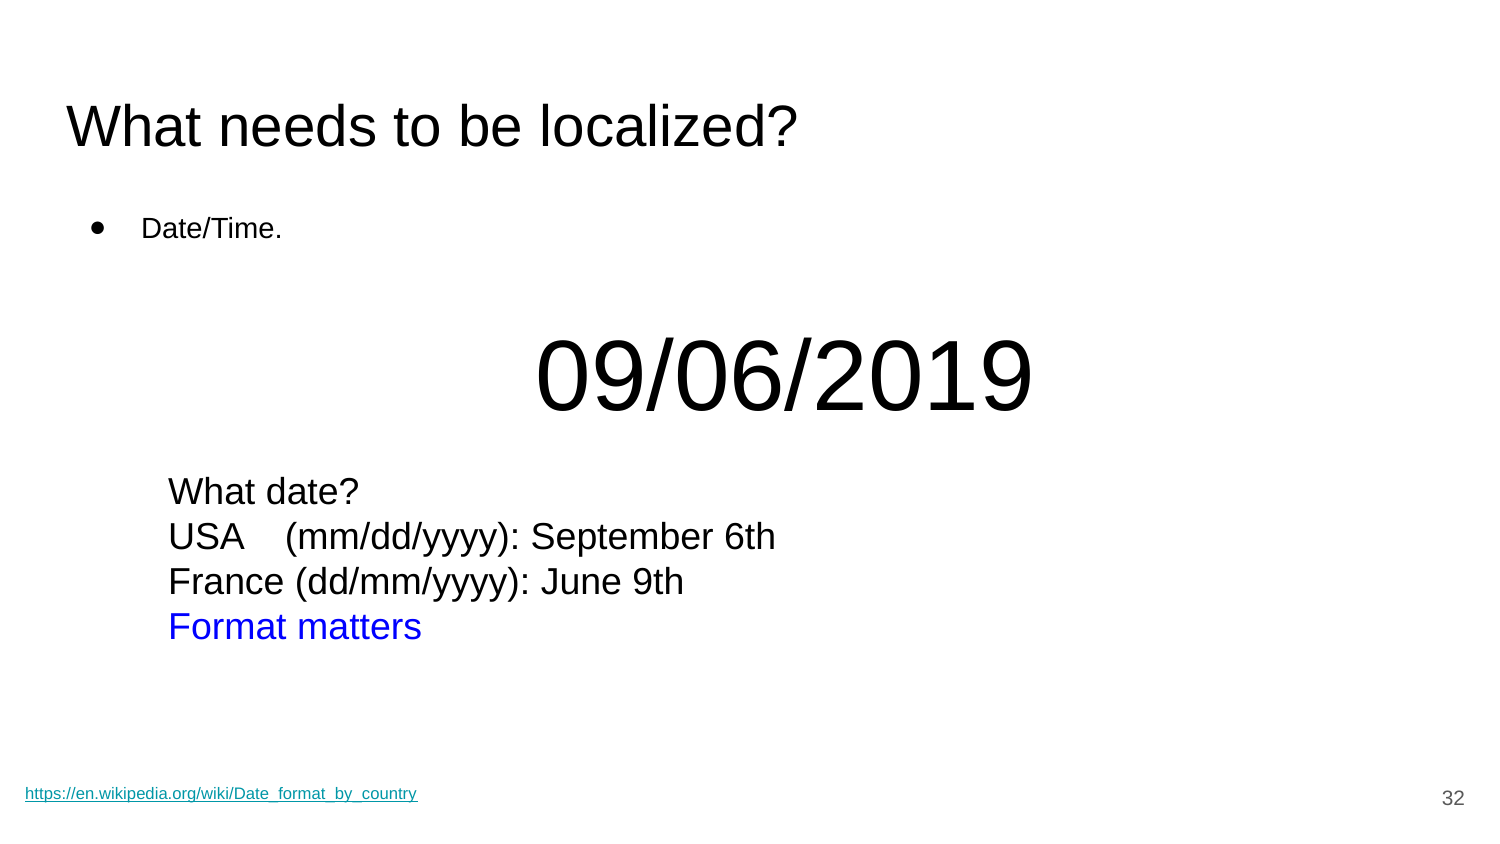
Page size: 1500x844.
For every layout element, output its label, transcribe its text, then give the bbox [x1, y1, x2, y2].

list Date/Time. [51, 189, 1449, 750]
slide_number ‹#› [1389, 764, 1480, 830]
text_box What date? USA (mm/dd/yyyy): September 6th France (dd/mm/yyyy): June 9th Format matters [153, 452, 1169, 765]
text_box https://en.wikipedia.org/wiki/Date_format_by_country [10, 765, 1193, 844]
text_box 09/06/2019 [520, 295, 1117, 422]
title What needs to be localized? [51, 72, 1449, 167]
